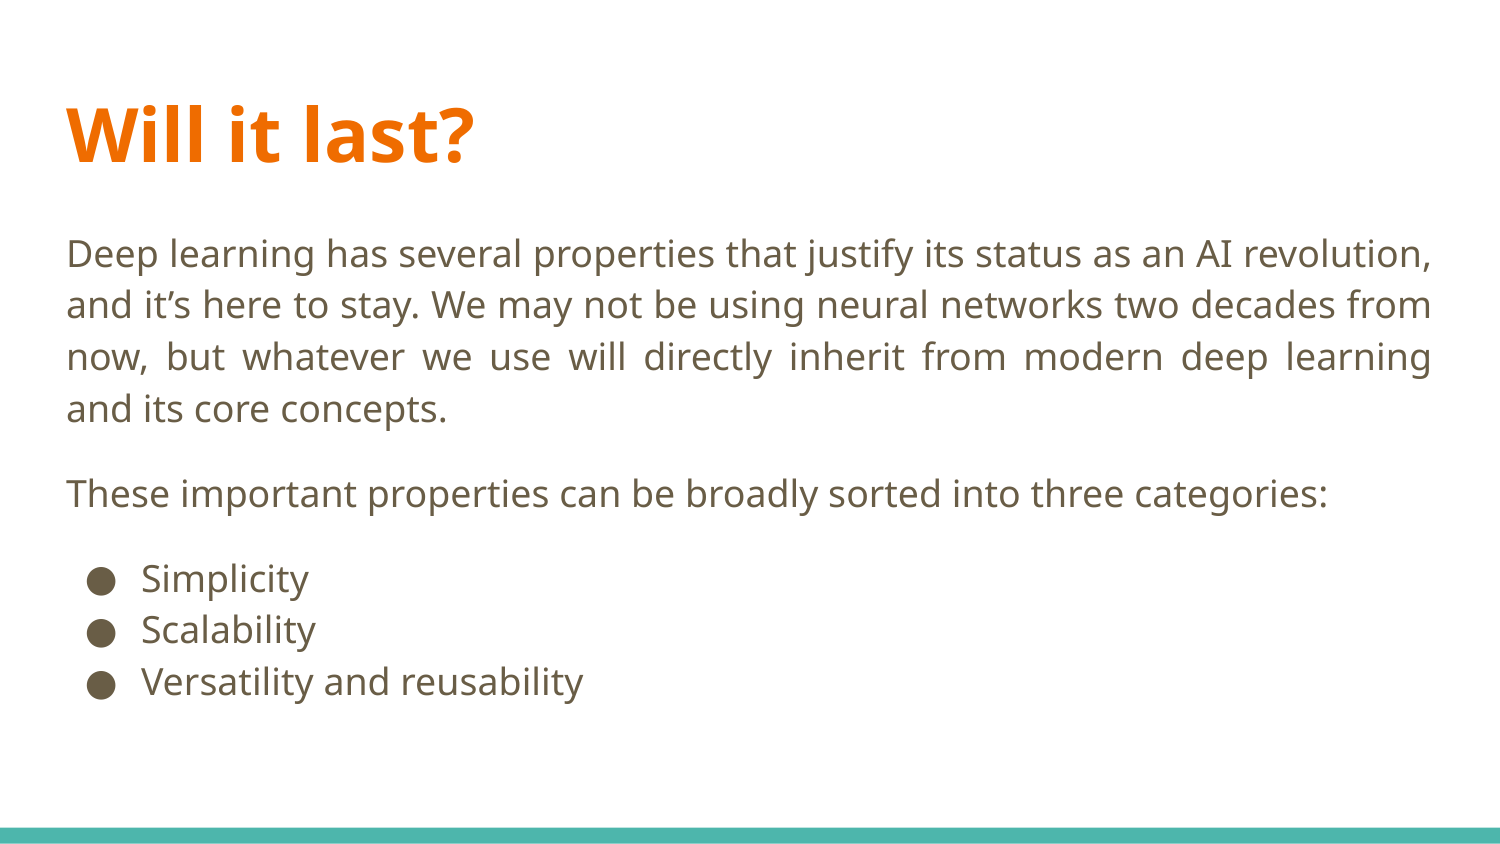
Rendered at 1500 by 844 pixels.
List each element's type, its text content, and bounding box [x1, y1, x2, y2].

list Deep learning has several properties that justify its status as an AI revolution, and it’s here to stay. We may not be using neural networks two decades from now, but whatever we use will directly inherit from modern deep learning and its core concepts. These important properties can be broadly sorted into three categories: Simplicity Scalability Versatility and reusability [51, 207, 1449, 750]
title Will it last? [51, 72, 1449, 189]
